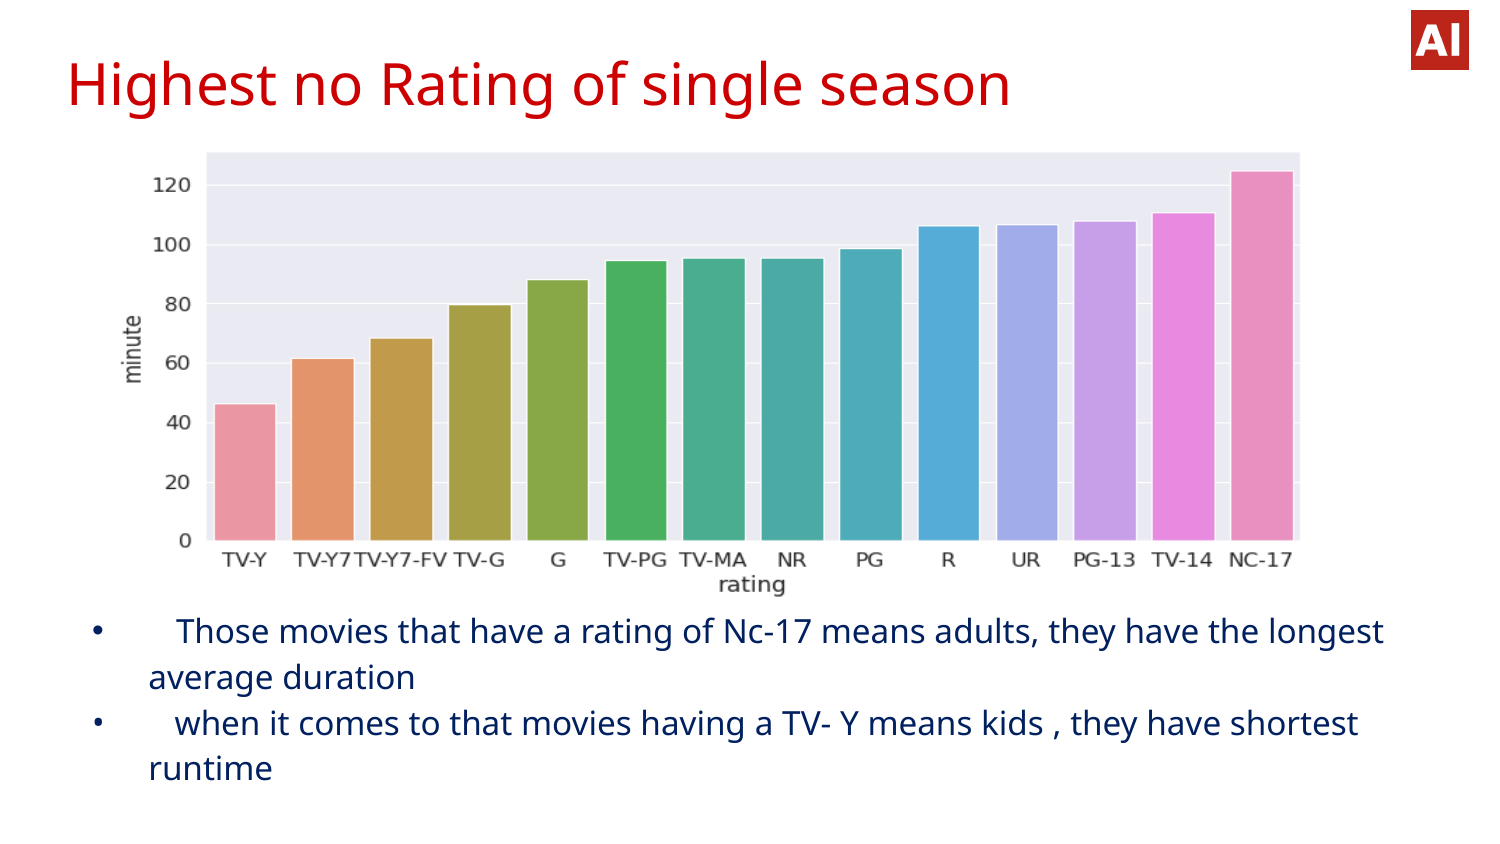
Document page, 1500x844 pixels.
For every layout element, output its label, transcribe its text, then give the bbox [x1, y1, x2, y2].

title Highest no Rating of single season [51, 32, 1449, 127]
list Those movies that have a rating of Nc-17 means adults, they have the longest average duration when it comes to that movies having a TV- Y means kids , they have shortest runtime [58, 181, 1457, 844]
picture [110, 143, 1310, 606]
picture [1411, 10, 1469, 70]
